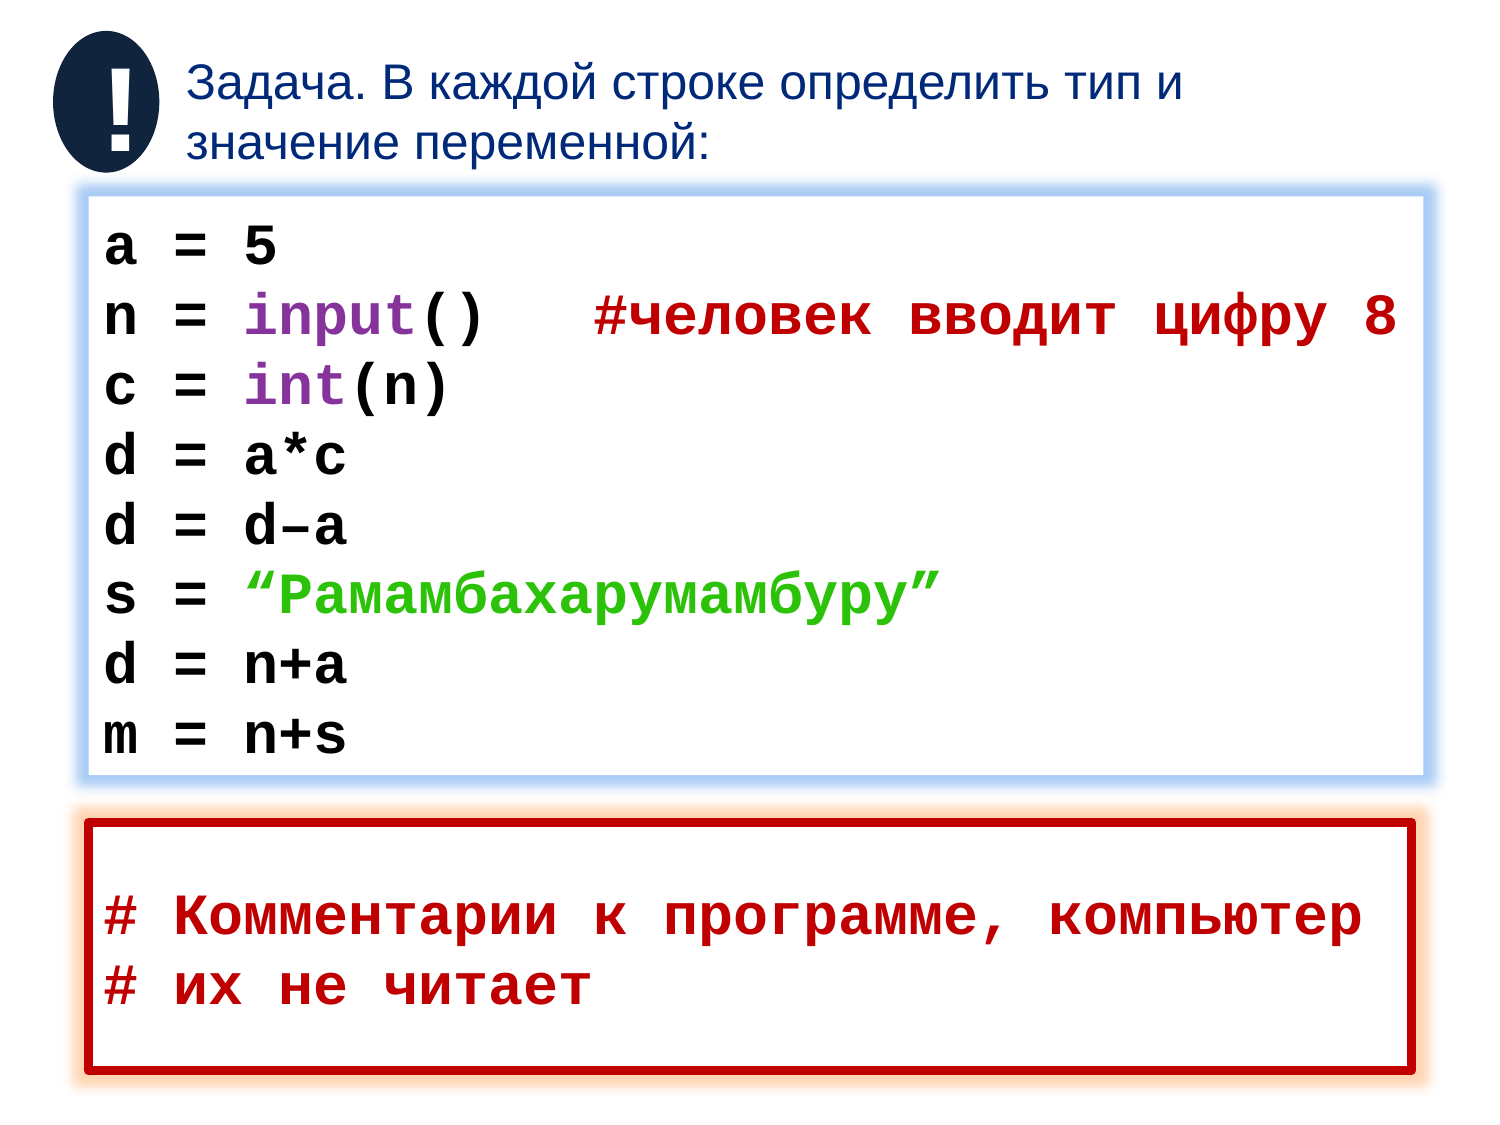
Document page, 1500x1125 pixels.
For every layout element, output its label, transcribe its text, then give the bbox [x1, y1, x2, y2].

text_box # Комментарии к программе, компьютер # их не читает [86, 820, 1413, 1072]
text_box a = 5 n = input() #человек вводит цифру 8 c = int(n) d = a*c d = d–a s = “Рамамбахарумамбуру” d = n+a m = n+s [86, 194, 1425, 777]
text_box ! [50, 28, 162, 175]
text_box Задача. В каждой строке определить тип и значение переменной: [171, 42, 1400, 178]
